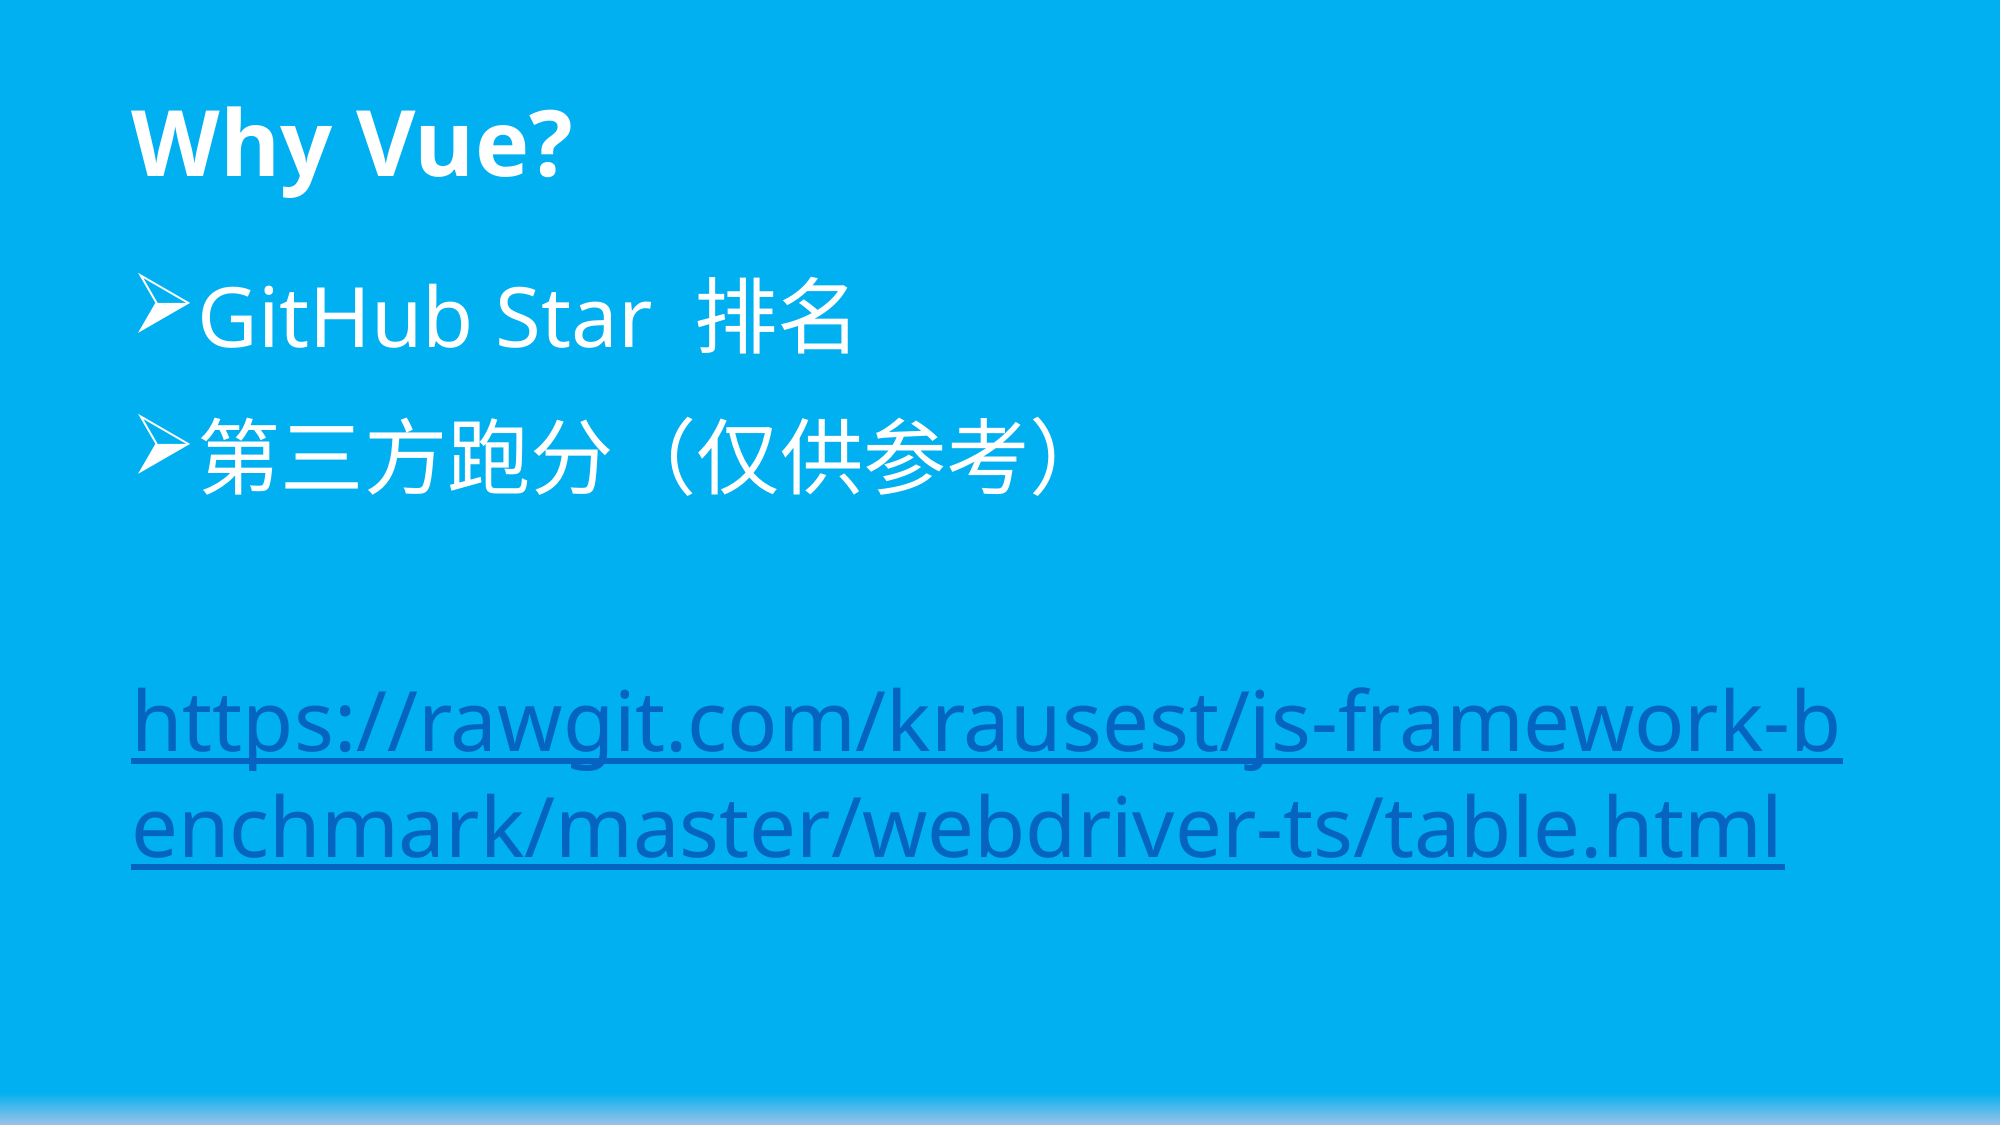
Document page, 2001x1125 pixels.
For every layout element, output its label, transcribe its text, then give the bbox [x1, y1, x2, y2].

title Why Vue? [116, 67, 1892, 205]
subtitle GitHub Star 排名 第三方跑分（仅供参考） https://rawgit.com/krausest/js-framework-benchmark/master/webdriver-ts/table.html [116, 236, 1892, 1065]
